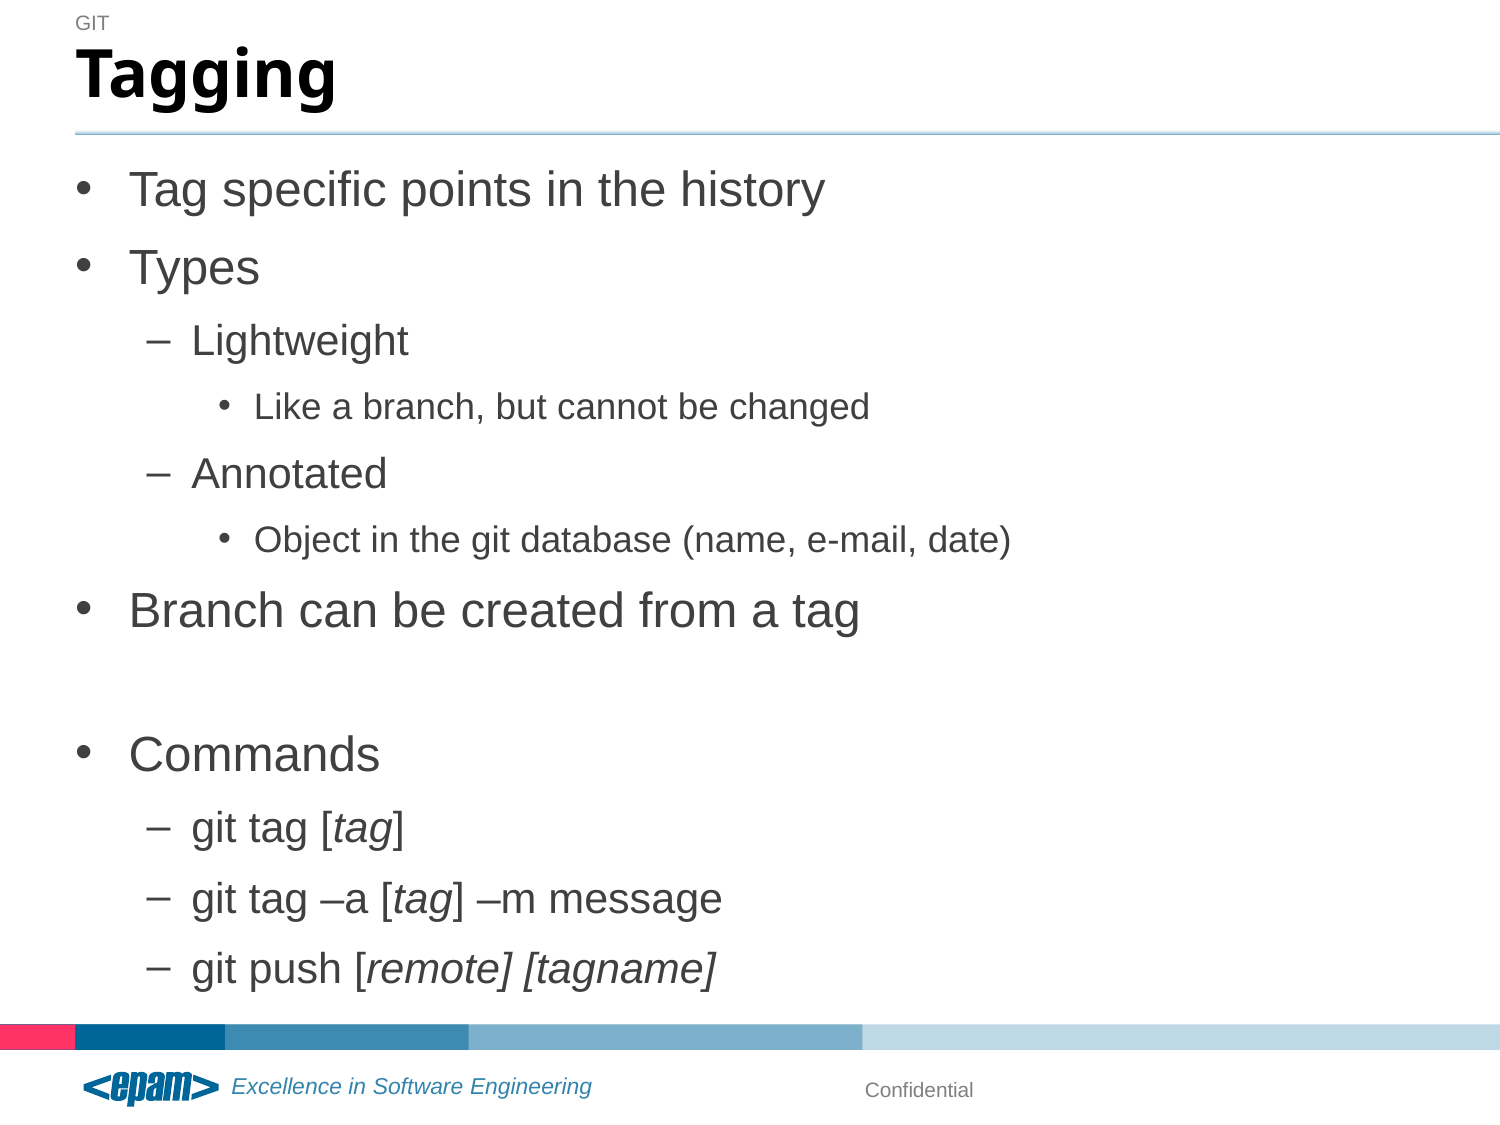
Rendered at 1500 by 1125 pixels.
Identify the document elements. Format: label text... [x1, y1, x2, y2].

list git [60, 0, 1498, 45]
footer Confidential [849, 1069, 1350, 1125]
title Tagging [75, 45, 1500, 135]
list Tag specific points in the history Types Lightweight Like a branch, but cannot be changed Annotated Object in the git database (name, e-mail, date) Branch can be created from a tag Commands git tag [tag] git tag –a [tag] –m message git push [remote] [tagname] [60, 149, 1440, 1000]
